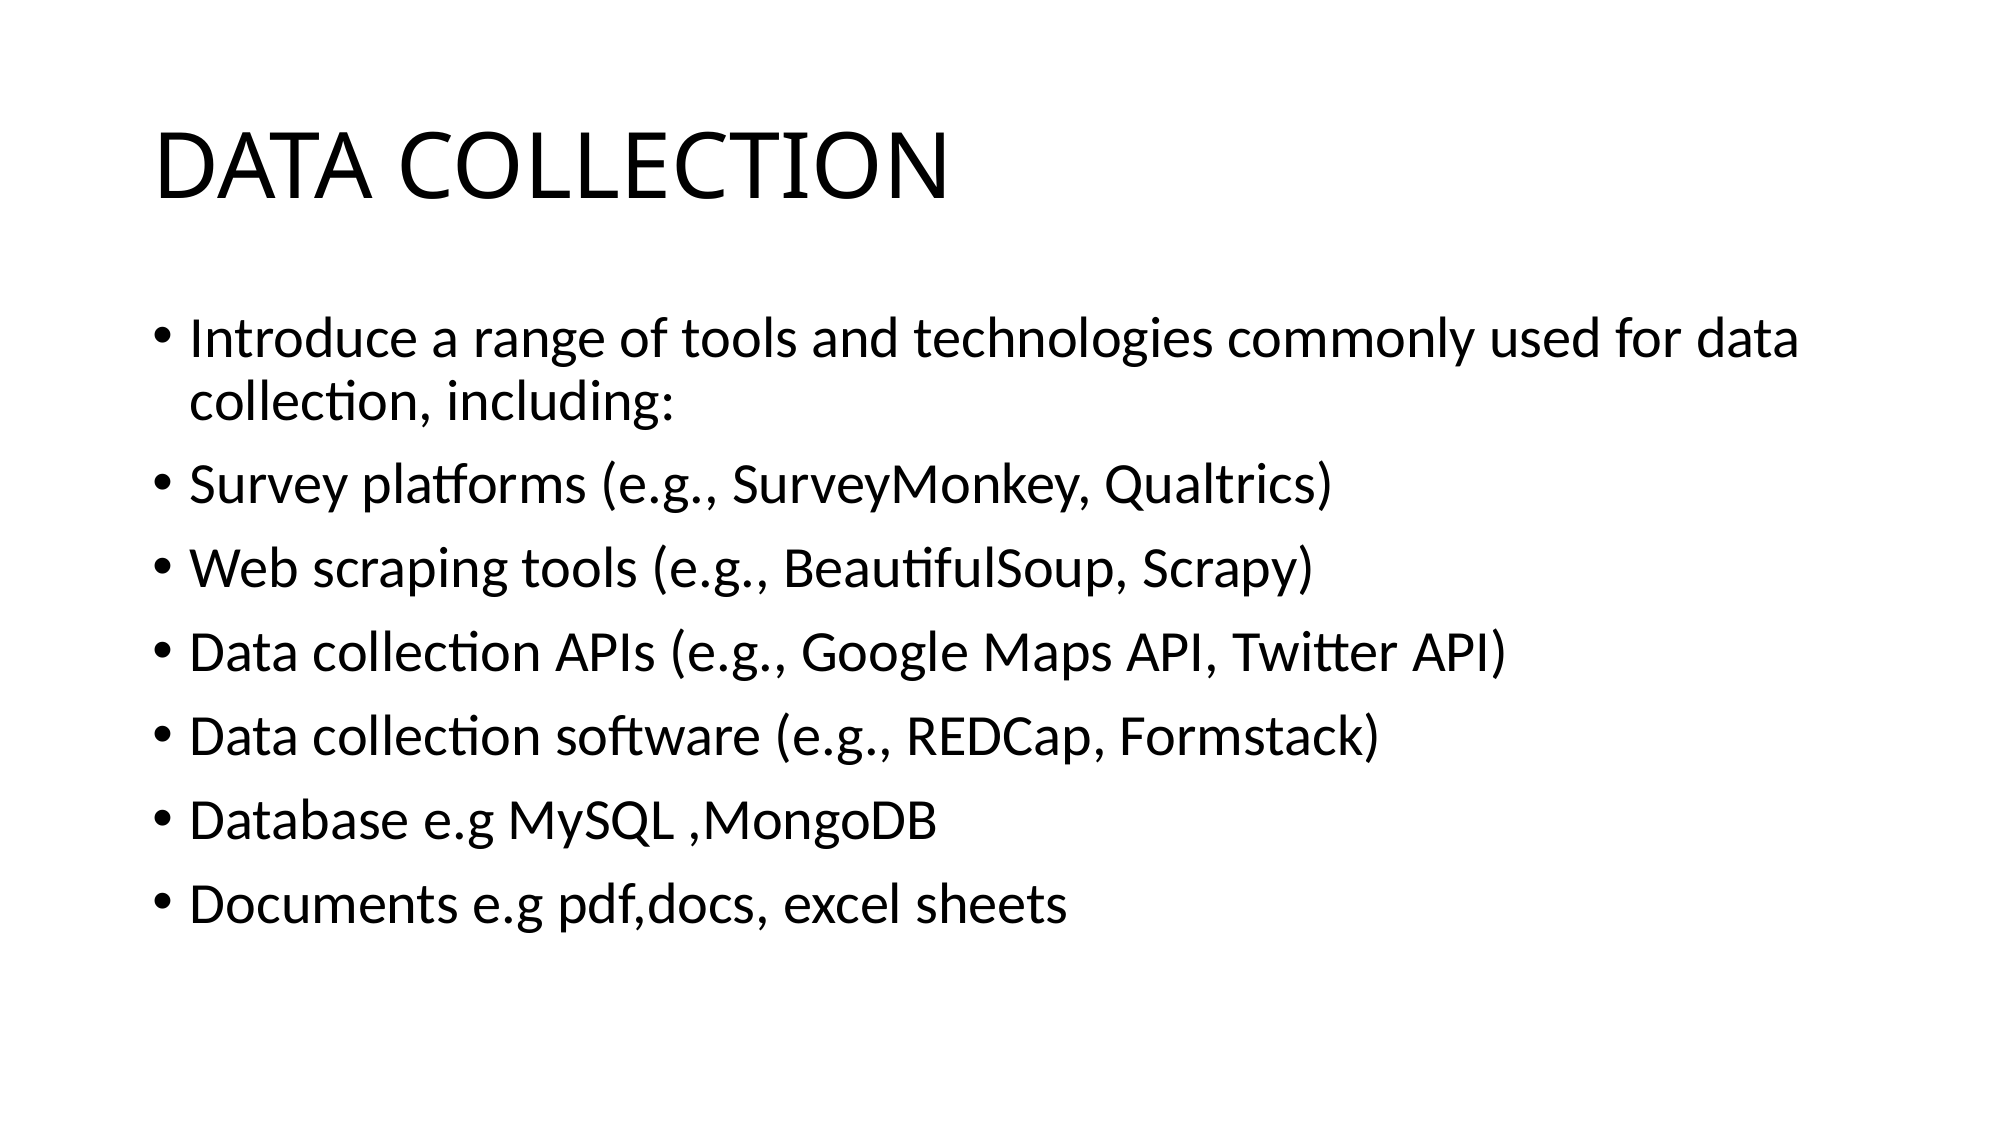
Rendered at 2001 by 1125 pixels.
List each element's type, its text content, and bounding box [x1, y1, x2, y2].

list Introduce a range of tools and technologies commonly used for data collection, including: Survey platforms (e.g., SurveyMonkey, Qualtrics) Web scraping tools (e.g., BeautifulSoup, Scrapy) Data collection APIs (e.g., Google Maps API, Twitter API) Data collection software (e.g., REDCap, Formstack) Database e.g MySQL ,MongoDB Documents e.g pdf,docs, excel sheets [137, 299, 1863, 1014]
title DATA COLLECTION [137, 59, 1863, 278]
